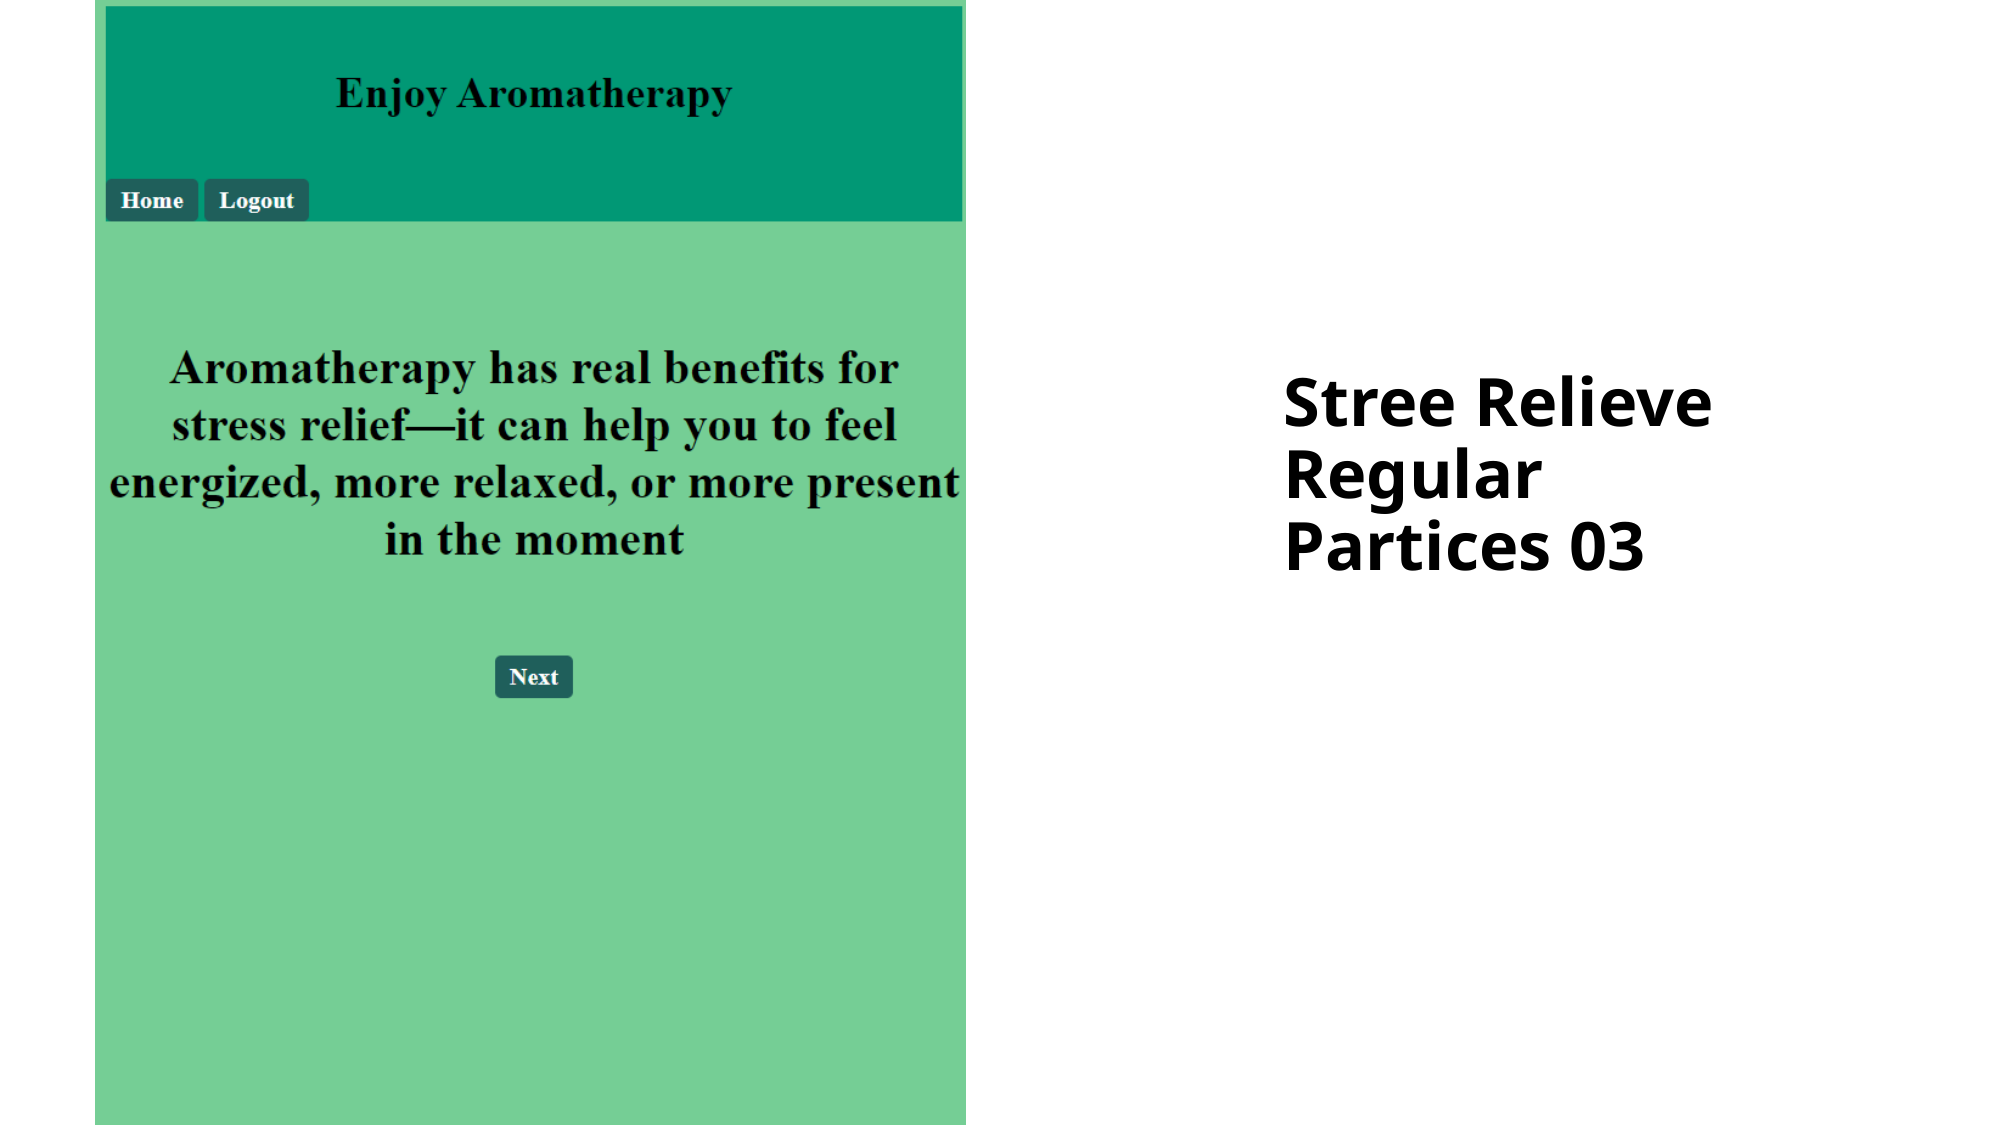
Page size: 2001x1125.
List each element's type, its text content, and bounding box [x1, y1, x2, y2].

picture [95, 0, 966, 1125]
title Stree Relieve Regular Partices 03 [1268, 361, 1837, 593]
